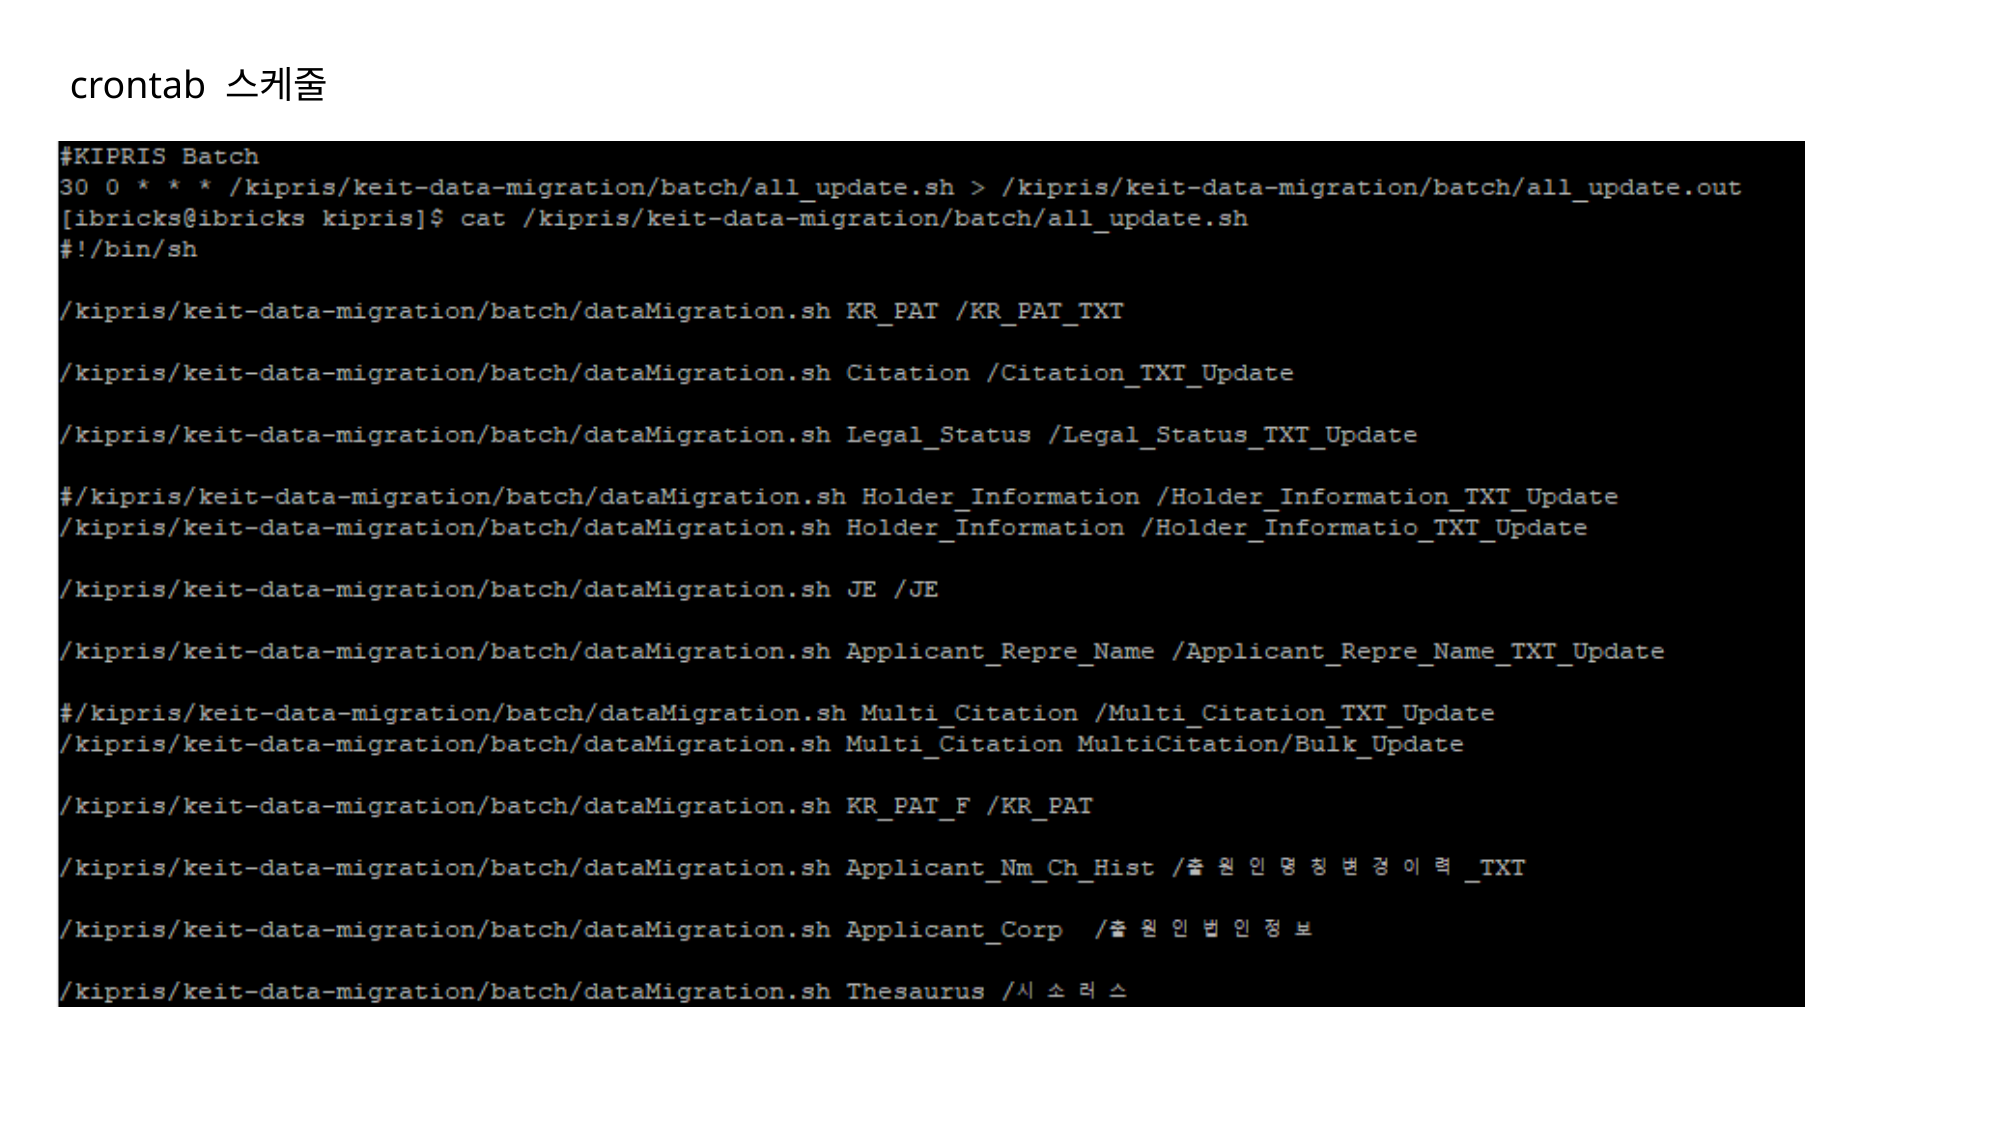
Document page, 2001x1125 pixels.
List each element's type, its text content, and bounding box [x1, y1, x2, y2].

text_box crontab 스케줄 [55, 53, 1946, 113]
picture [55, 141, 1805, 1007]
